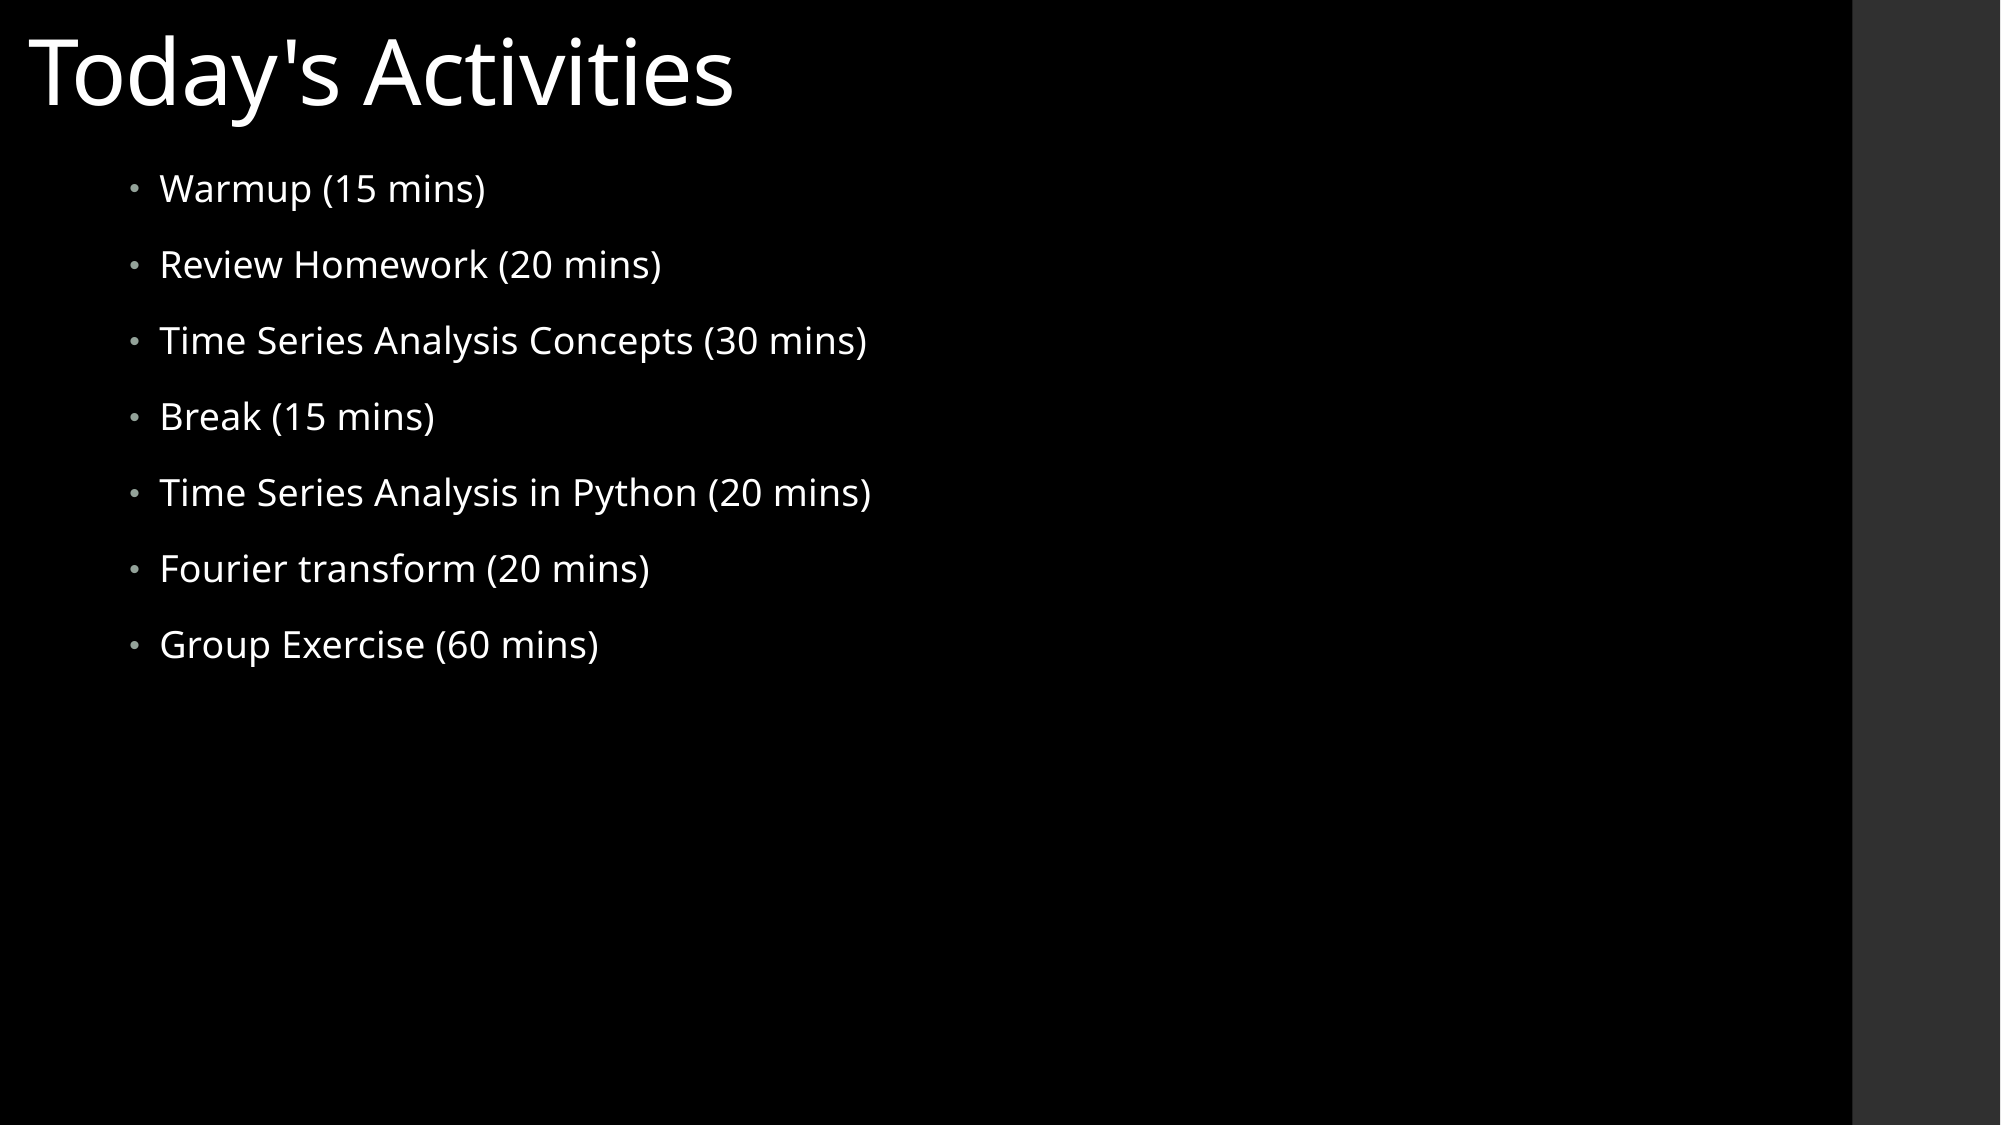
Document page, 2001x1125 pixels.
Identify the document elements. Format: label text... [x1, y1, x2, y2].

title Today's Activities [13, 6, 1604, 133]
list Warmup (15 mins) Review Homework (20 mins) Time Series Analysis Concepts (30 mins) Break (15 mins) Time Series Analysis in Python (20 mins) Fourier transform (20 mins) Group Exercise (60 mins) [114, 160, 1657, 1065]
